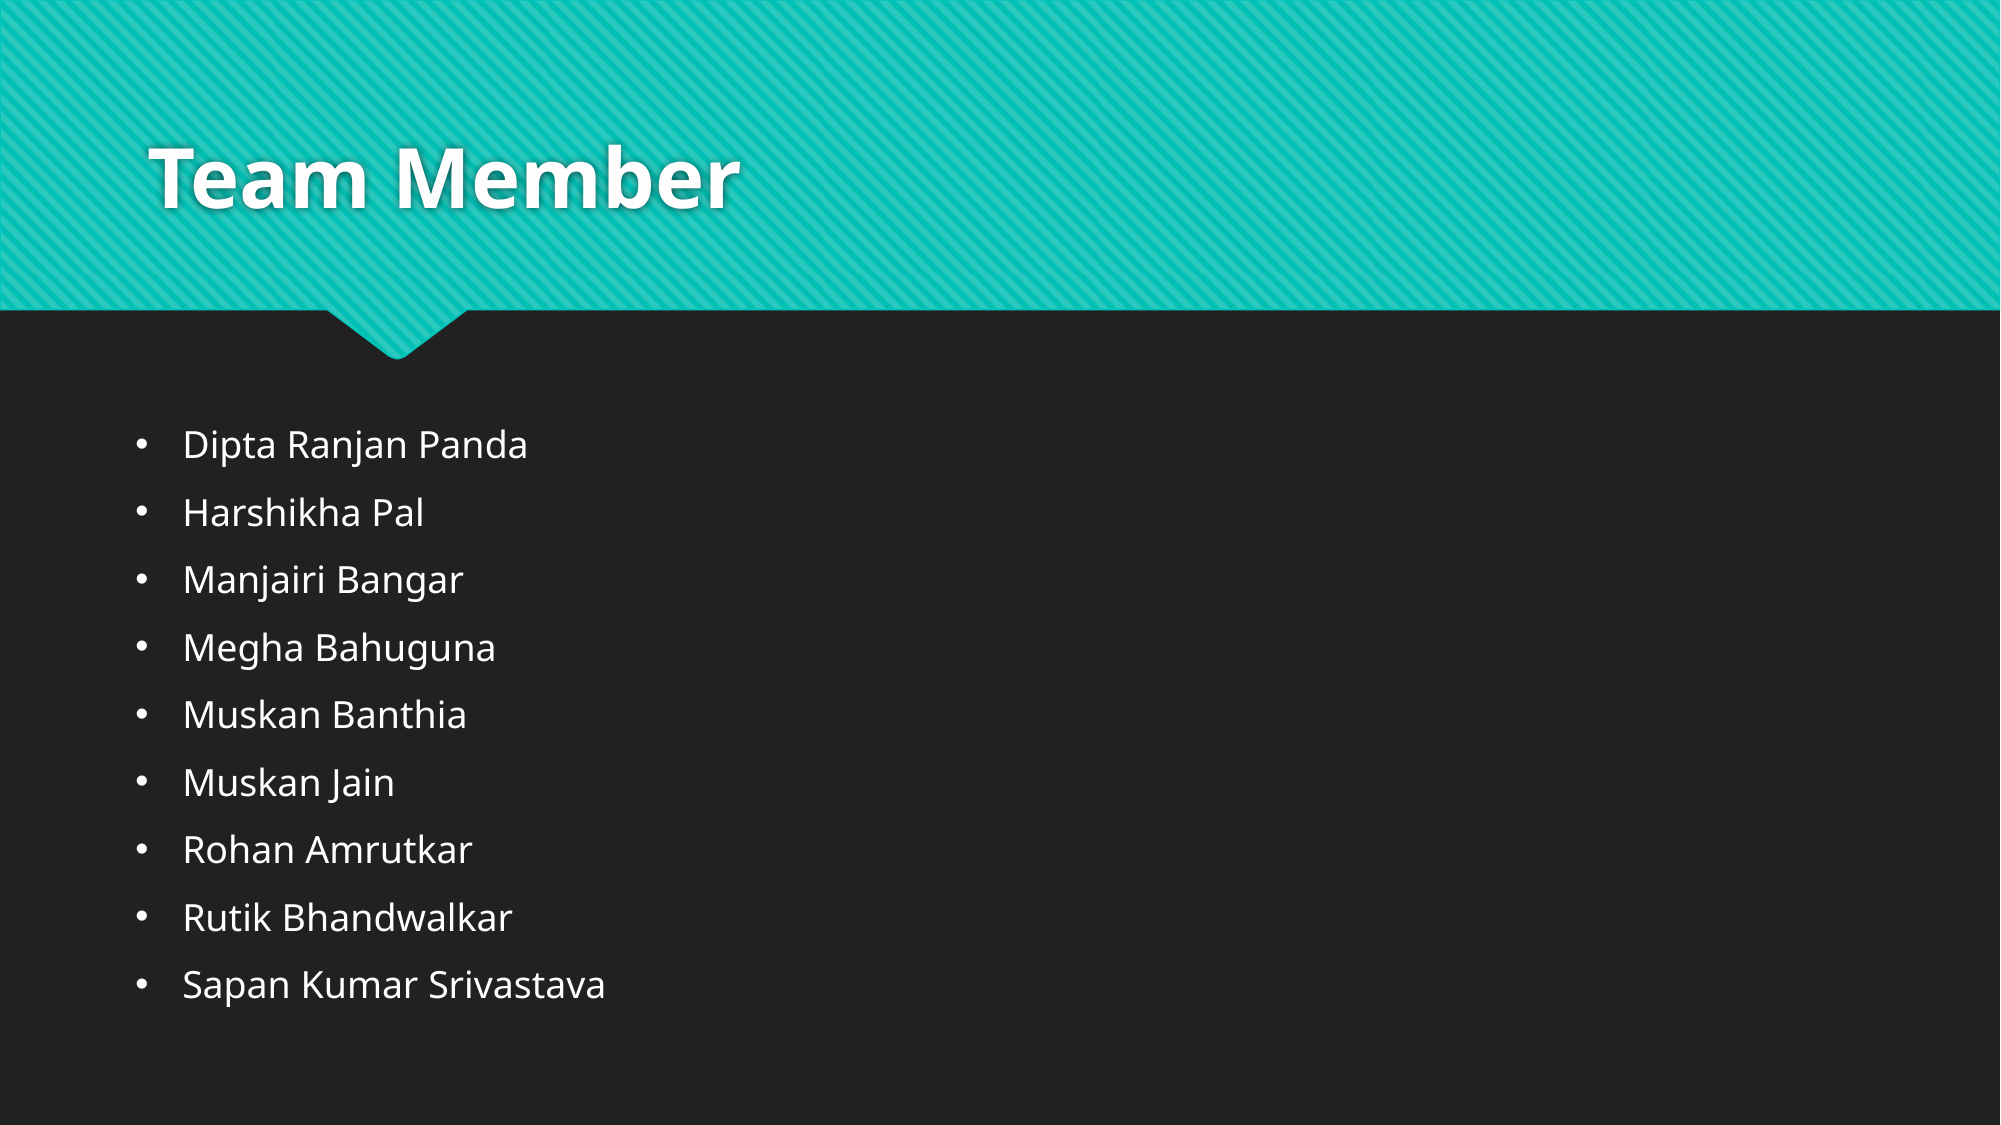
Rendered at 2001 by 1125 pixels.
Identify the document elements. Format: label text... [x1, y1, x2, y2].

title Team Member [132, 73, 1868, 233]
text_box Dipta Ranjan Panda Harshikha Pal Manjairi Bangar Megha Bahuguna Muskan Banthia Muskan Jain Rohan Amrutkar Rutik Bhandwalkar Sapan Kumar Srivastava [120, 391, 1698, 1014]
